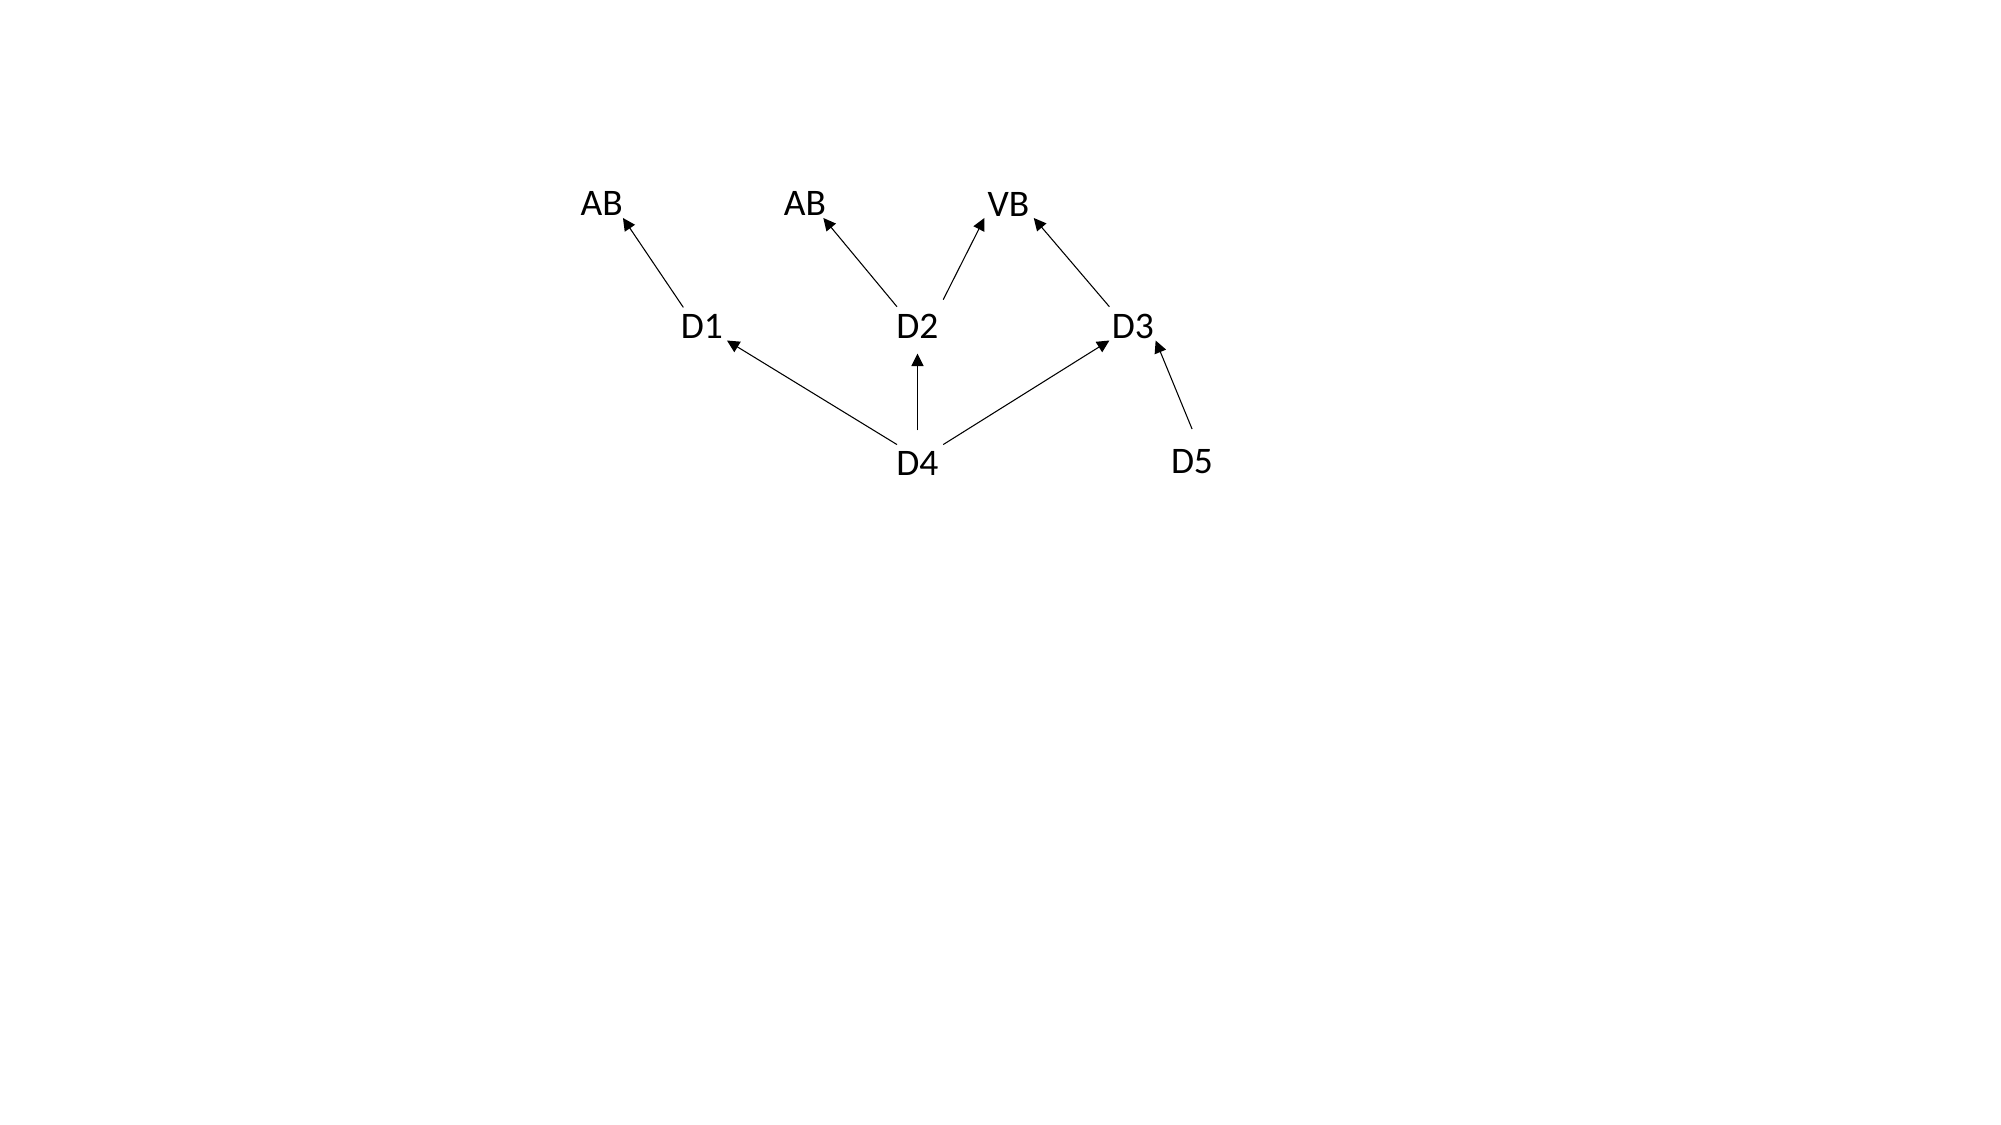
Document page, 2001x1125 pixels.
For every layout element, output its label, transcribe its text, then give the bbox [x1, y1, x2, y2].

text_box D3 [1097, 293, 1169, 353]
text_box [943, 340, 1110, 445]
text_box AB [769, 170, 842, 230]
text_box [943, 217, 985, 300]
text_box D5 [1156, 428, 1228, 489]
text_box D1 [666, 293, 738, 354]
text_box D2 [881, 293, 954, 354]
text_box VB [972, 171, 1045, 232]
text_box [1155, 340, 1193, 430]
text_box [1033, 217, 1110, 307]
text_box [726, 340, 898, 445]
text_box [622, 217, 684, 308]
text_box AB [565, 170, 638, 230]
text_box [823, 217, 898, 307]
text_box D4 [881, 430, 954, 491]
